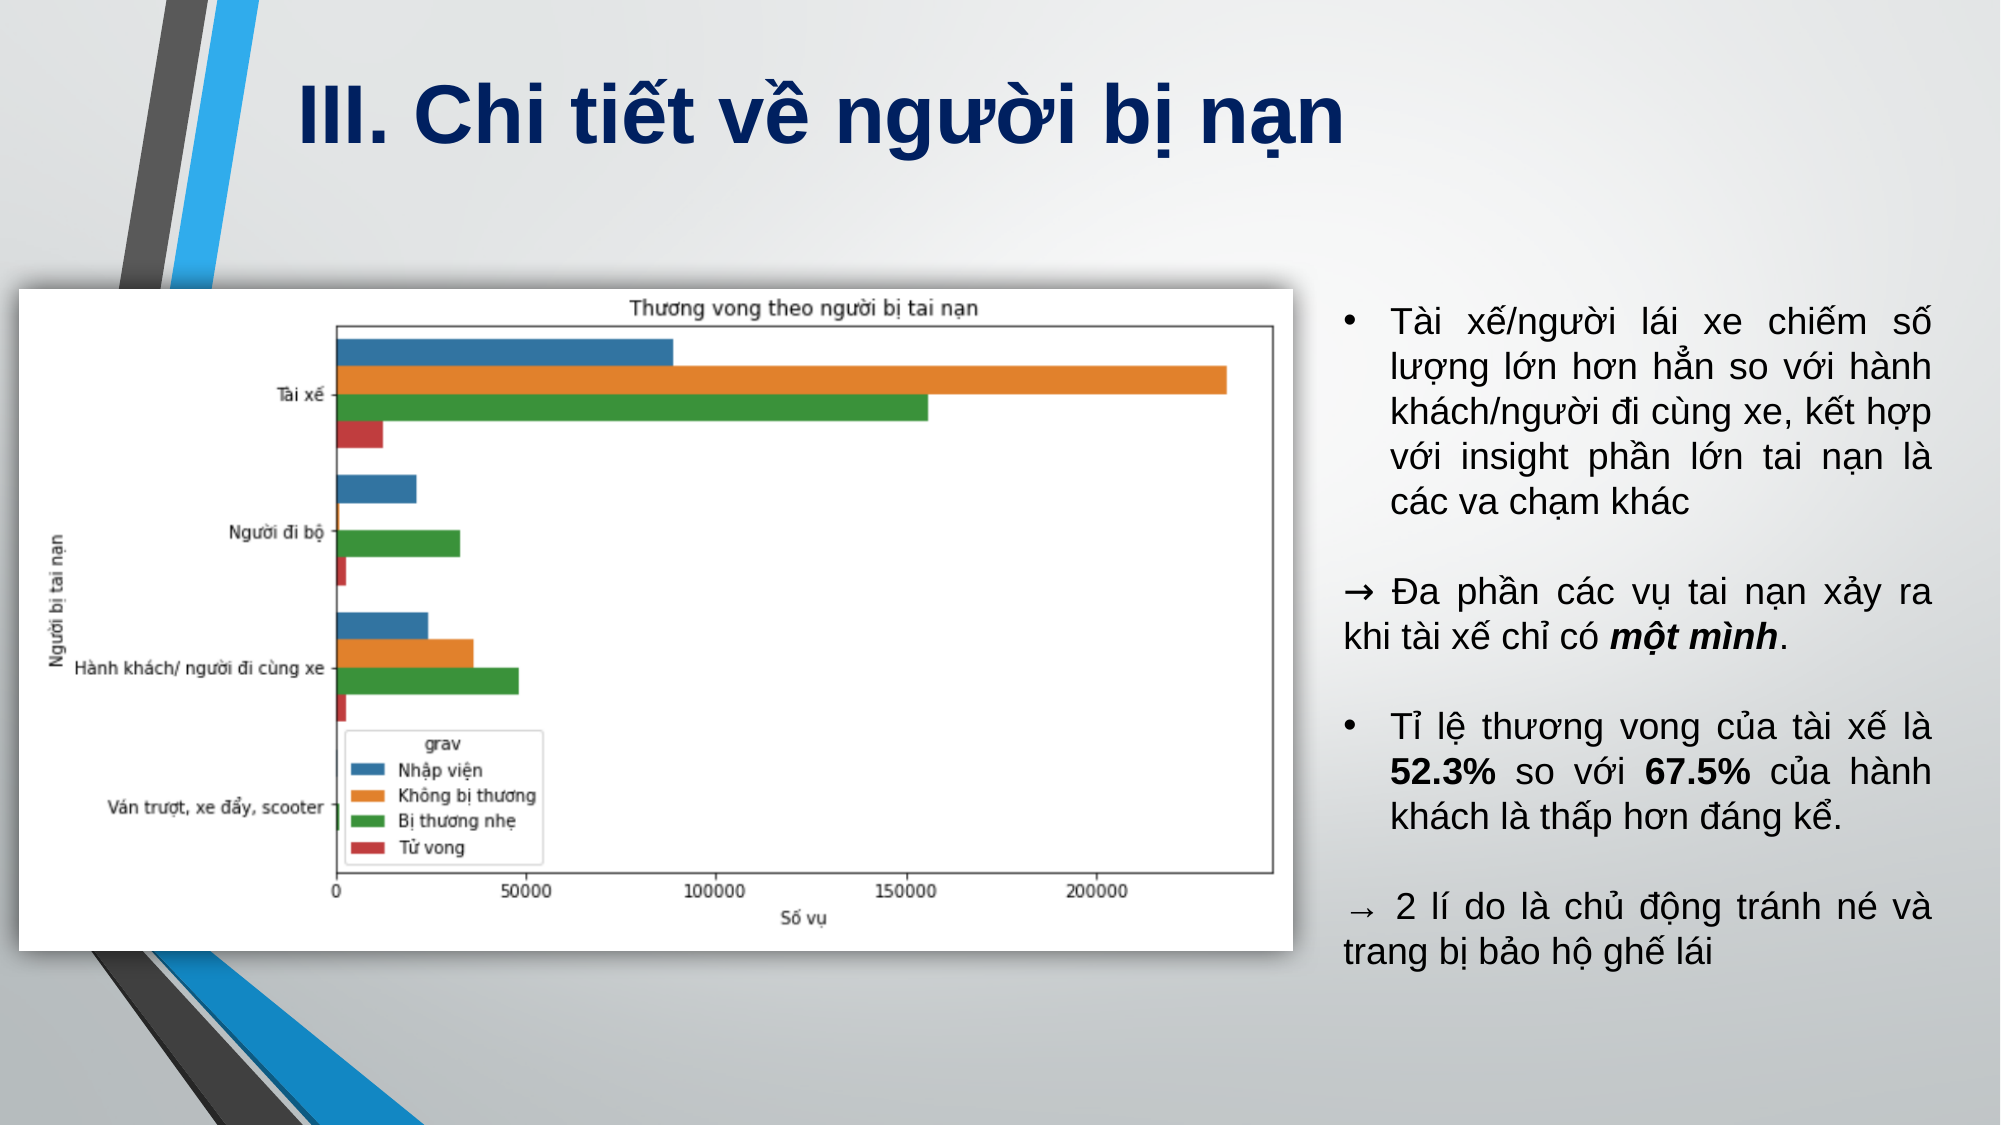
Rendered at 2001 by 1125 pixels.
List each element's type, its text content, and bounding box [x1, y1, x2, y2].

text_box III. Chi tiết về người bị nạn [282, 53, 1579, 168]
text_box Tài xế/người lái xe chiếm số lượng lớn hơn hẳn so với hành khách/người đi cùng xe, kết hợp với insight phần lớn tai nạn là các va chạm khác → Đa phần các vụ tai nạn xảy ra khi tài xế chỉ có một mình. Tỉ lệ thương vong của tài xế là 52.3% so với 67.5% của hành khách là thấp hơn đáng kể. → 2 lí do là chủ động tránh né và trang bị bảo hộ ghế lái [1328, 289, 1947, 979]
picture [18, 288, 1293, 952]
